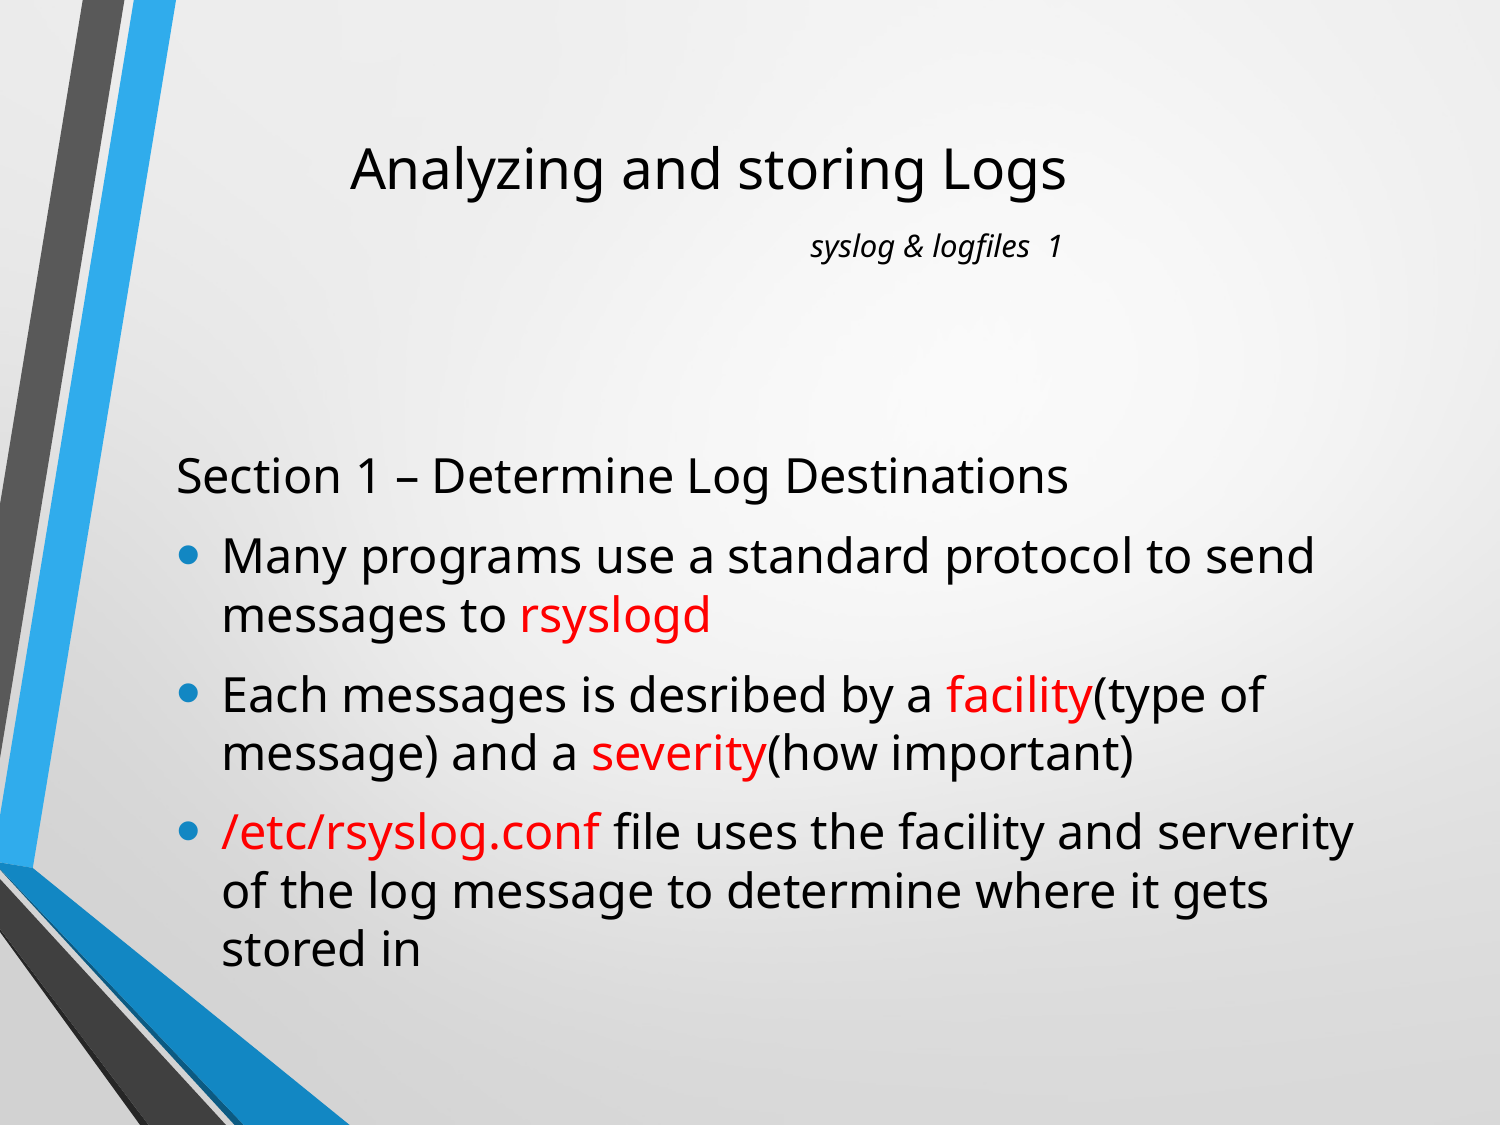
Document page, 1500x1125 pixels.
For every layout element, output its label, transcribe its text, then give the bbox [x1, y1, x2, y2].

title Analyzing and storing Logs syslog & logfiles 1 [112, 125, 1305, 278]
list Section 1 – Determine Log Destinations Many programs use a standard protocol to send messages to rsyslogd Each messages is desribed by a facility(type of message) and a severity(how important) /etc/rsyslog.conf file uses the facility and serverity of the log message to determine where it gets stored in [161, 437, 1425, 985]
